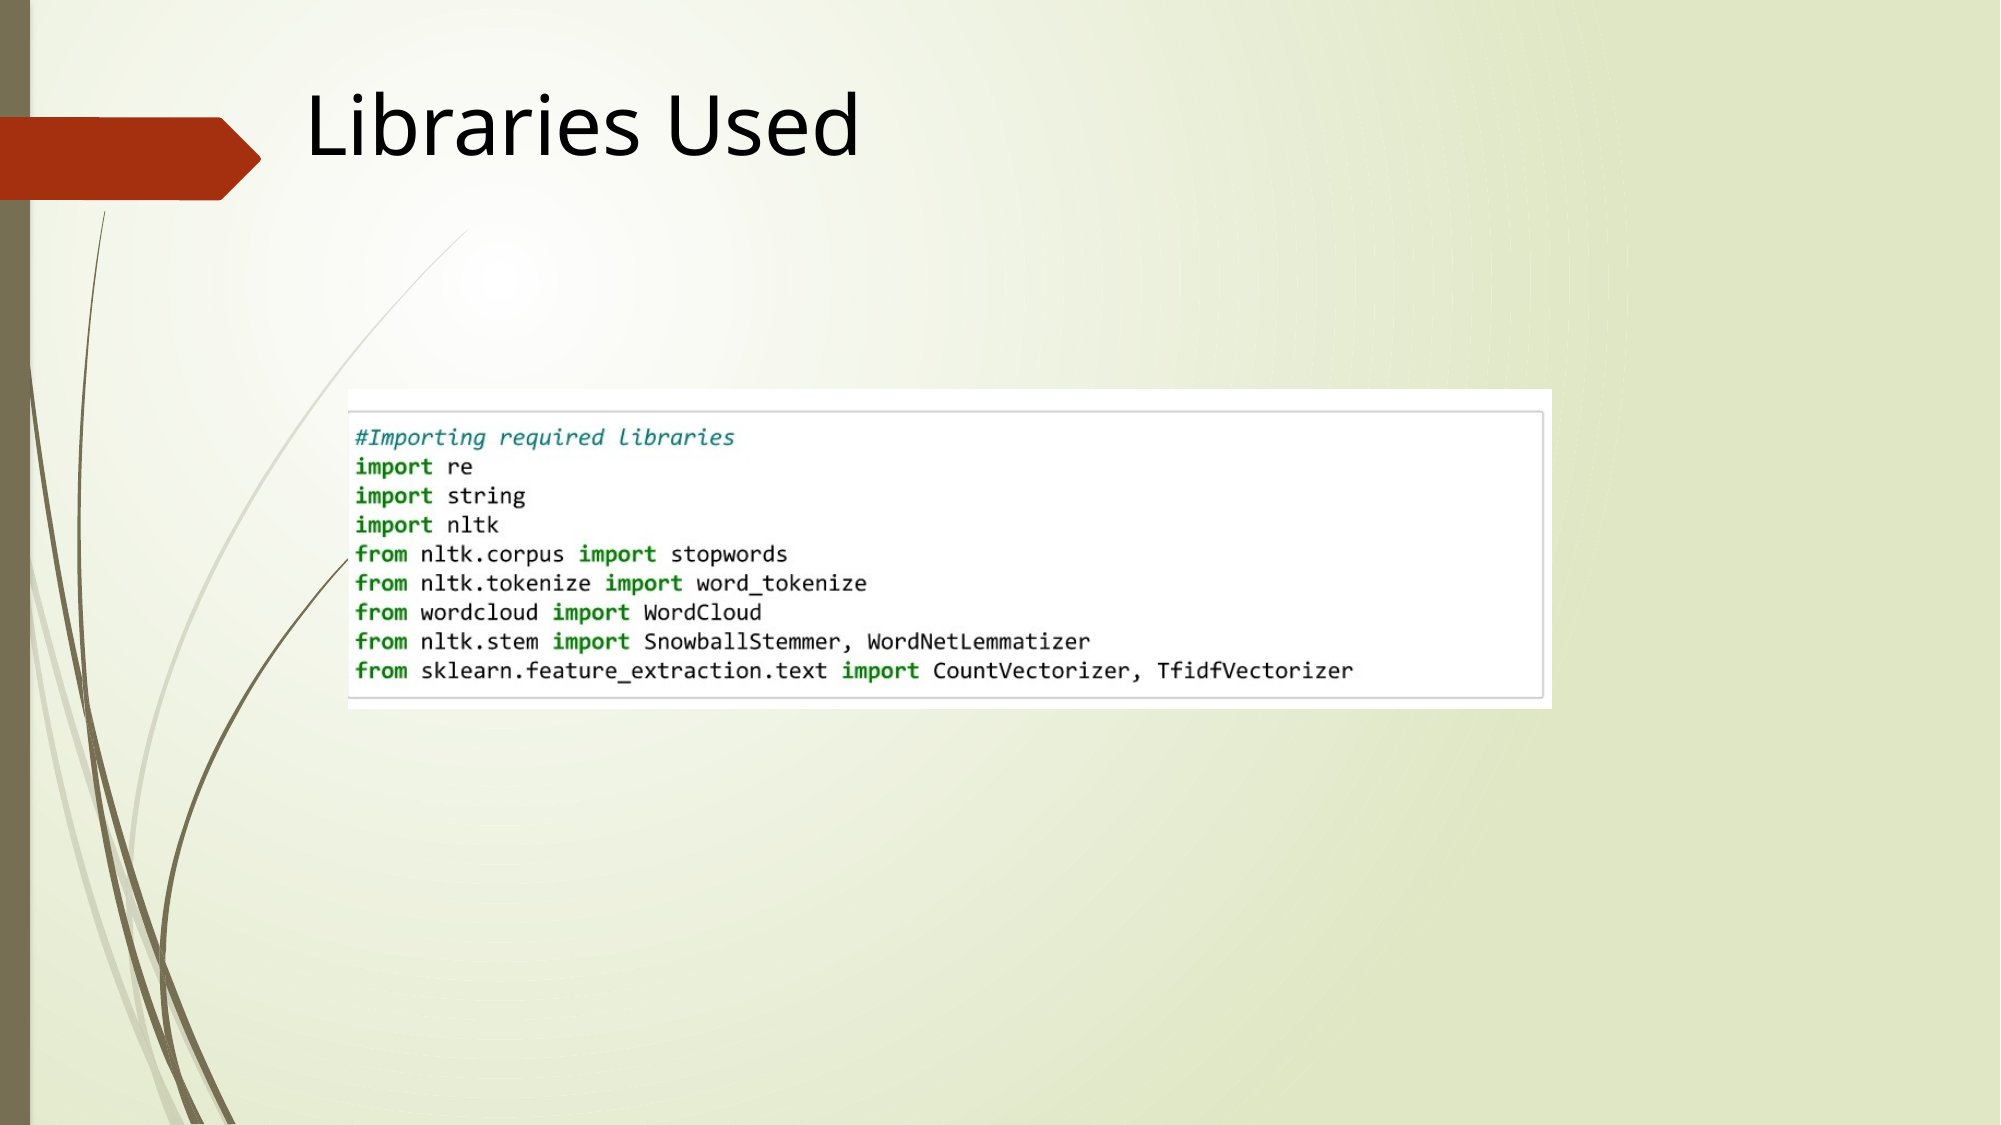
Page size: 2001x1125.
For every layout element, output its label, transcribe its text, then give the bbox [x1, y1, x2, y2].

text_box Libraries Used [289, 64, 1798, 179]
picture [348, 389, 1552, 709]
